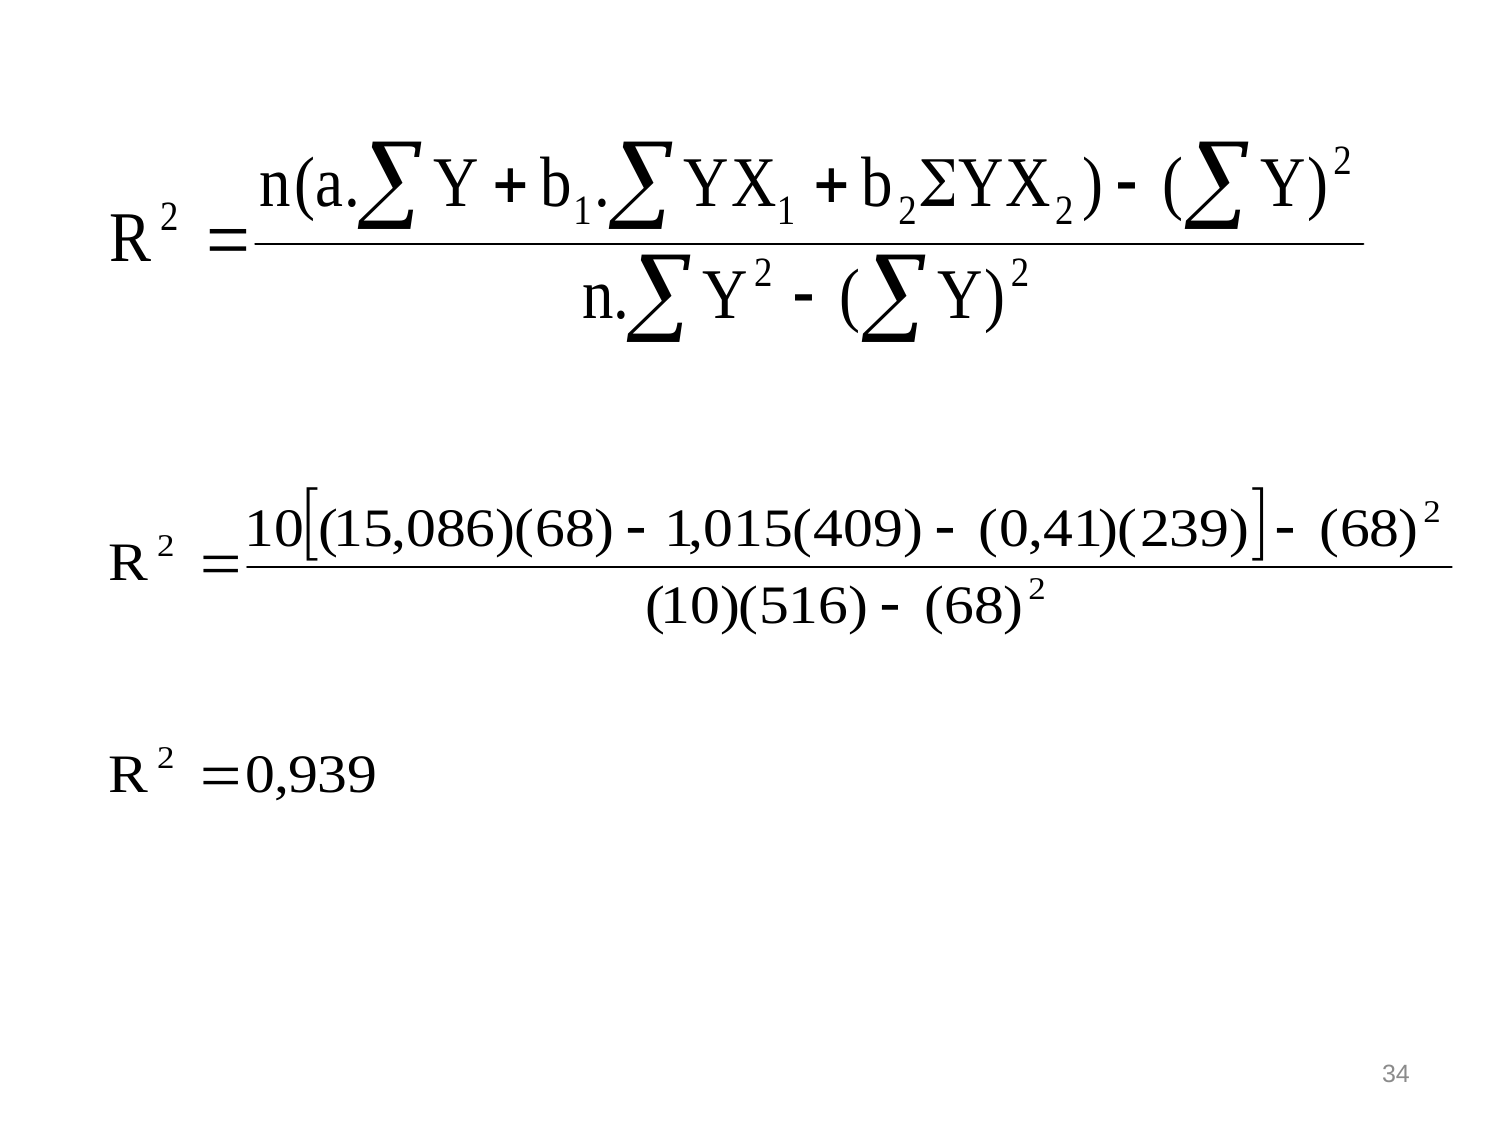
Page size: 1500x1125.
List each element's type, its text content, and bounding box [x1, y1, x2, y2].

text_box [99, 124, 1376, 363]
slide_number 34 [1074, 1042, 1425, 1103]
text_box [99, 487, 1463, 813]
